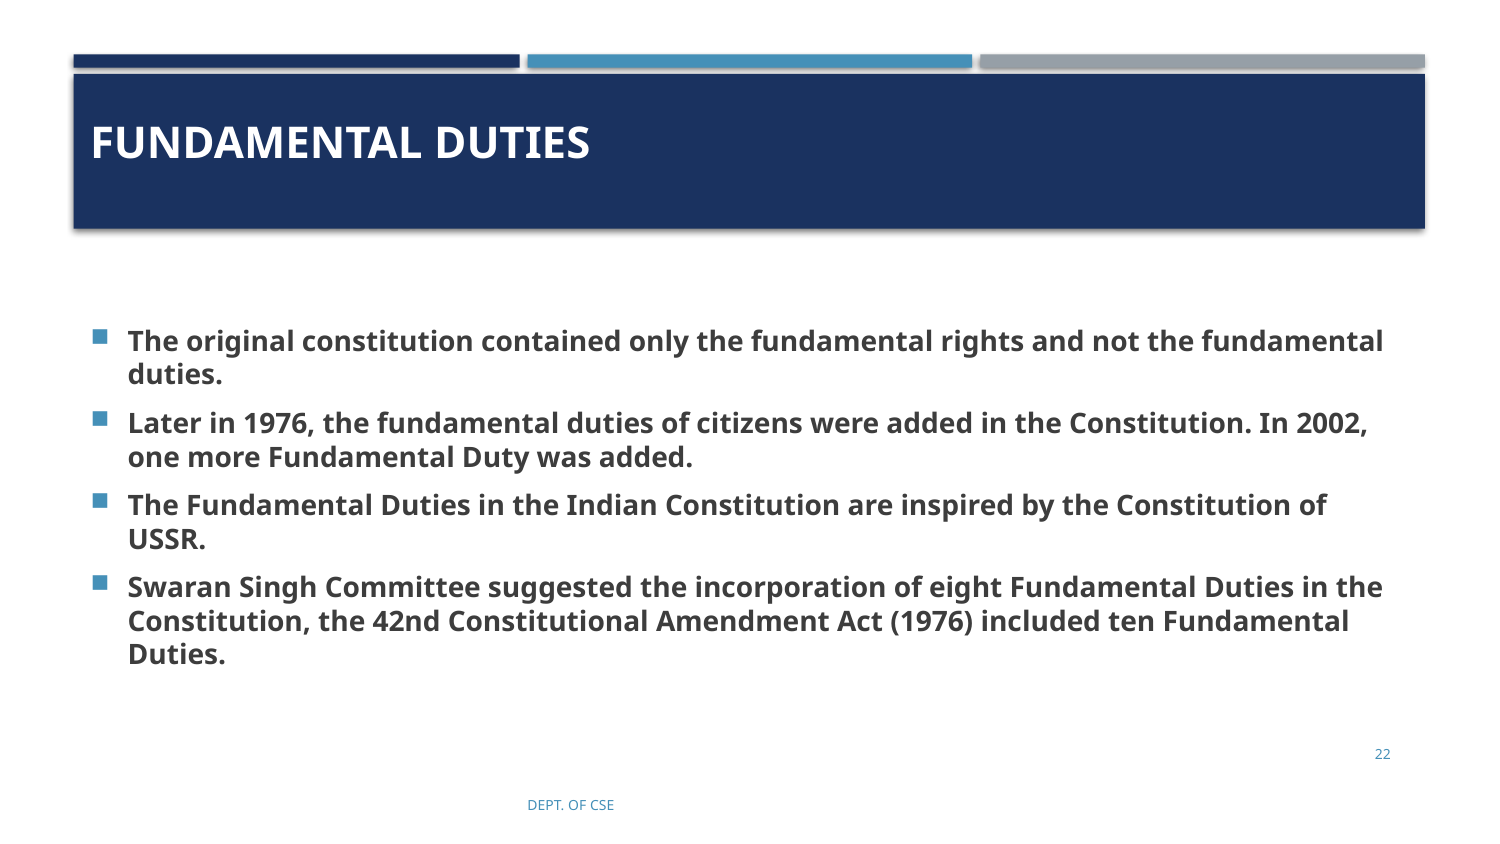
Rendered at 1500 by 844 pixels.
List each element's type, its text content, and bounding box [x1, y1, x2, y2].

slide_number 22 [1279, 732, 1406, 778]
footer Dept. of CSE [512, 782, 1113, 827]
title Fundamental Duties [75, 0, 1425, 150]
list The original constitution contained only the fundamental rights and not the fundamental duties. Later in 1976, the fundamental duties of citizens were added in the Constitution. In 2002, one more Fundamental Duty was added. The Fundamental Duties in the Indian Constitution are inspired by the Constitution of USSR. Swaran Singh Committee suggested the incorporation of eight Fundamental Duties in the Constitution, the 42nd Constitutional Amendment Act (1976) included ten Fundamental Duties. [75, 150, 1425, 844]
